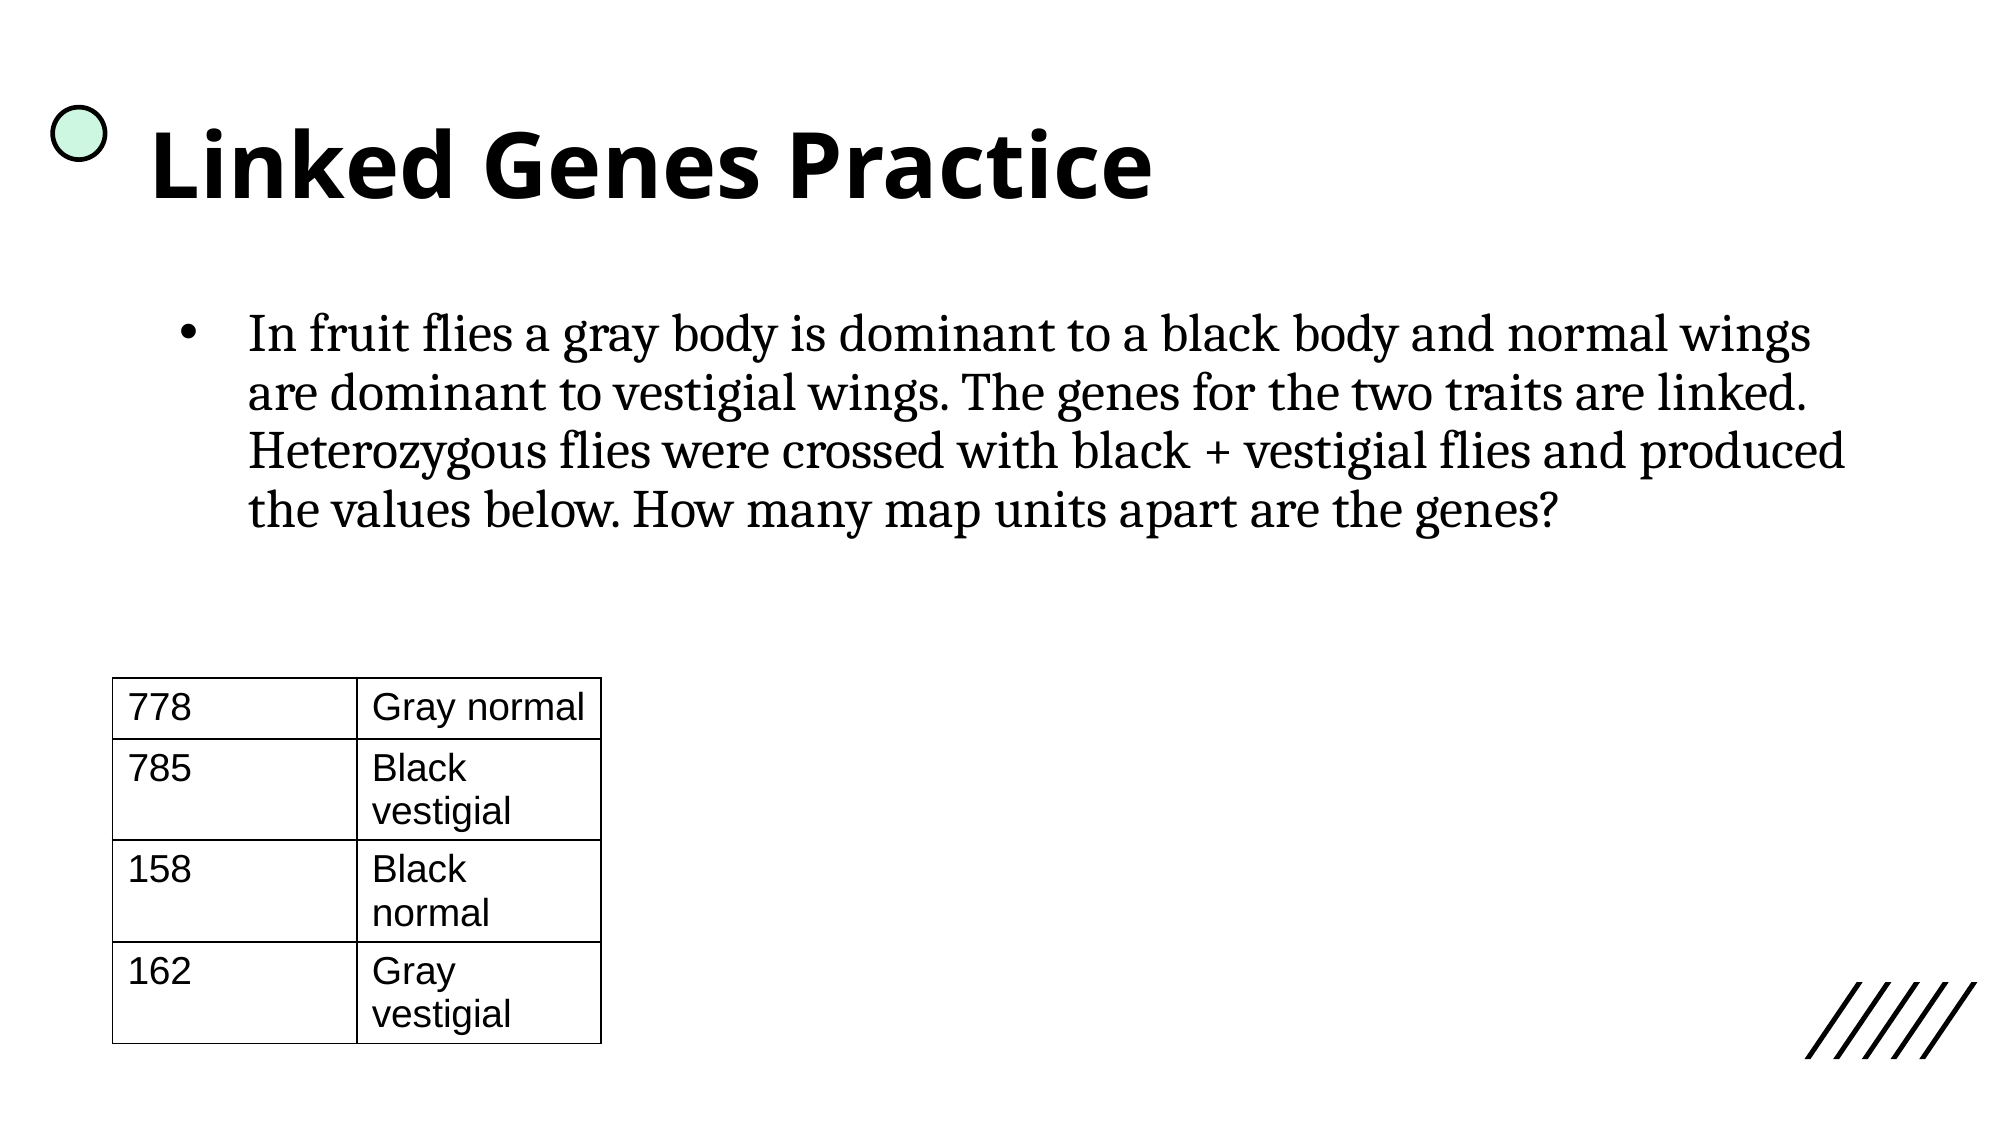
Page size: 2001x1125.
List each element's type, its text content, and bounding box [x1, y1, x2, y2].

table_cell Black vestigial [358, 740, 600, 839]
table_cell 158 [113, 841, 356, 941]
table_cell 162 [113, 943, 356, 1043]
title Linked Genes Practice [137, 59, 1863, 278]
table_header Gray normal [358, 679, 600, 738]
table_cell Black normal [358, 841, 600, 941]
list In fruit flies a gray body is dominant to a black body and normal wings are dominant to vestigial wings. The genes for the two traits are linked. Heterozygous flies were crossed with black + vestigial flies and produced the values below. How many map units apart are the genes? [137, 299, 1863, 1014]
table_header 778 [113, 679, 356, 738]
table_cell Gray vestigial [358, 943, 600, 1043]
table_cell 785 [113, 740, 356, 839]
